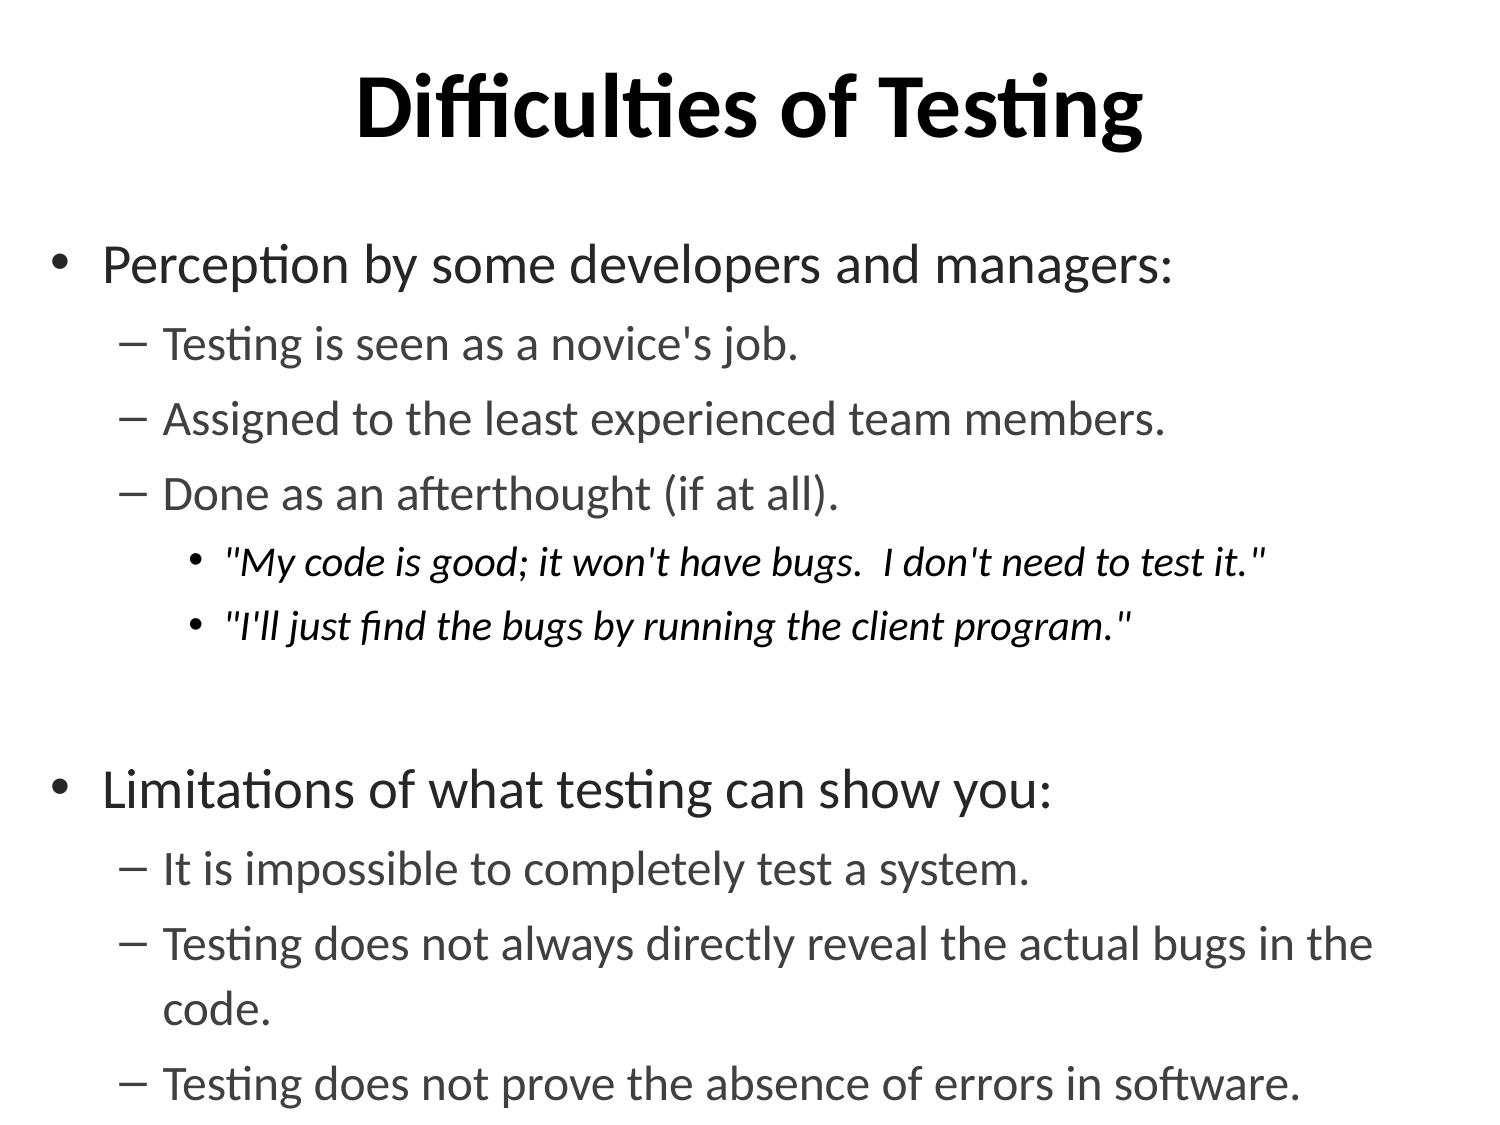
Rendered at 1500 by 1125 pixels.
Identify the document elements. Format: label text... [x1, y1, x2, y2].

list Perception by some developers and managers: Testing is seen as a novice's job. Assigned to the least experienced team members. Done as an afterthought (if at all). "My code is good; it won't have bugs. I don't need to test it." "I'll just find the bugs by running the client program." Limitations of what testing can show you: It is impossible to completely test a system. Testing does not always directly reveal the actual bugs in the code. Testing does not prove the absence of errors in software. [35, 212, 1459, 1125]
text_box Difficulties of Testing [0, 10, 1500, 191]
